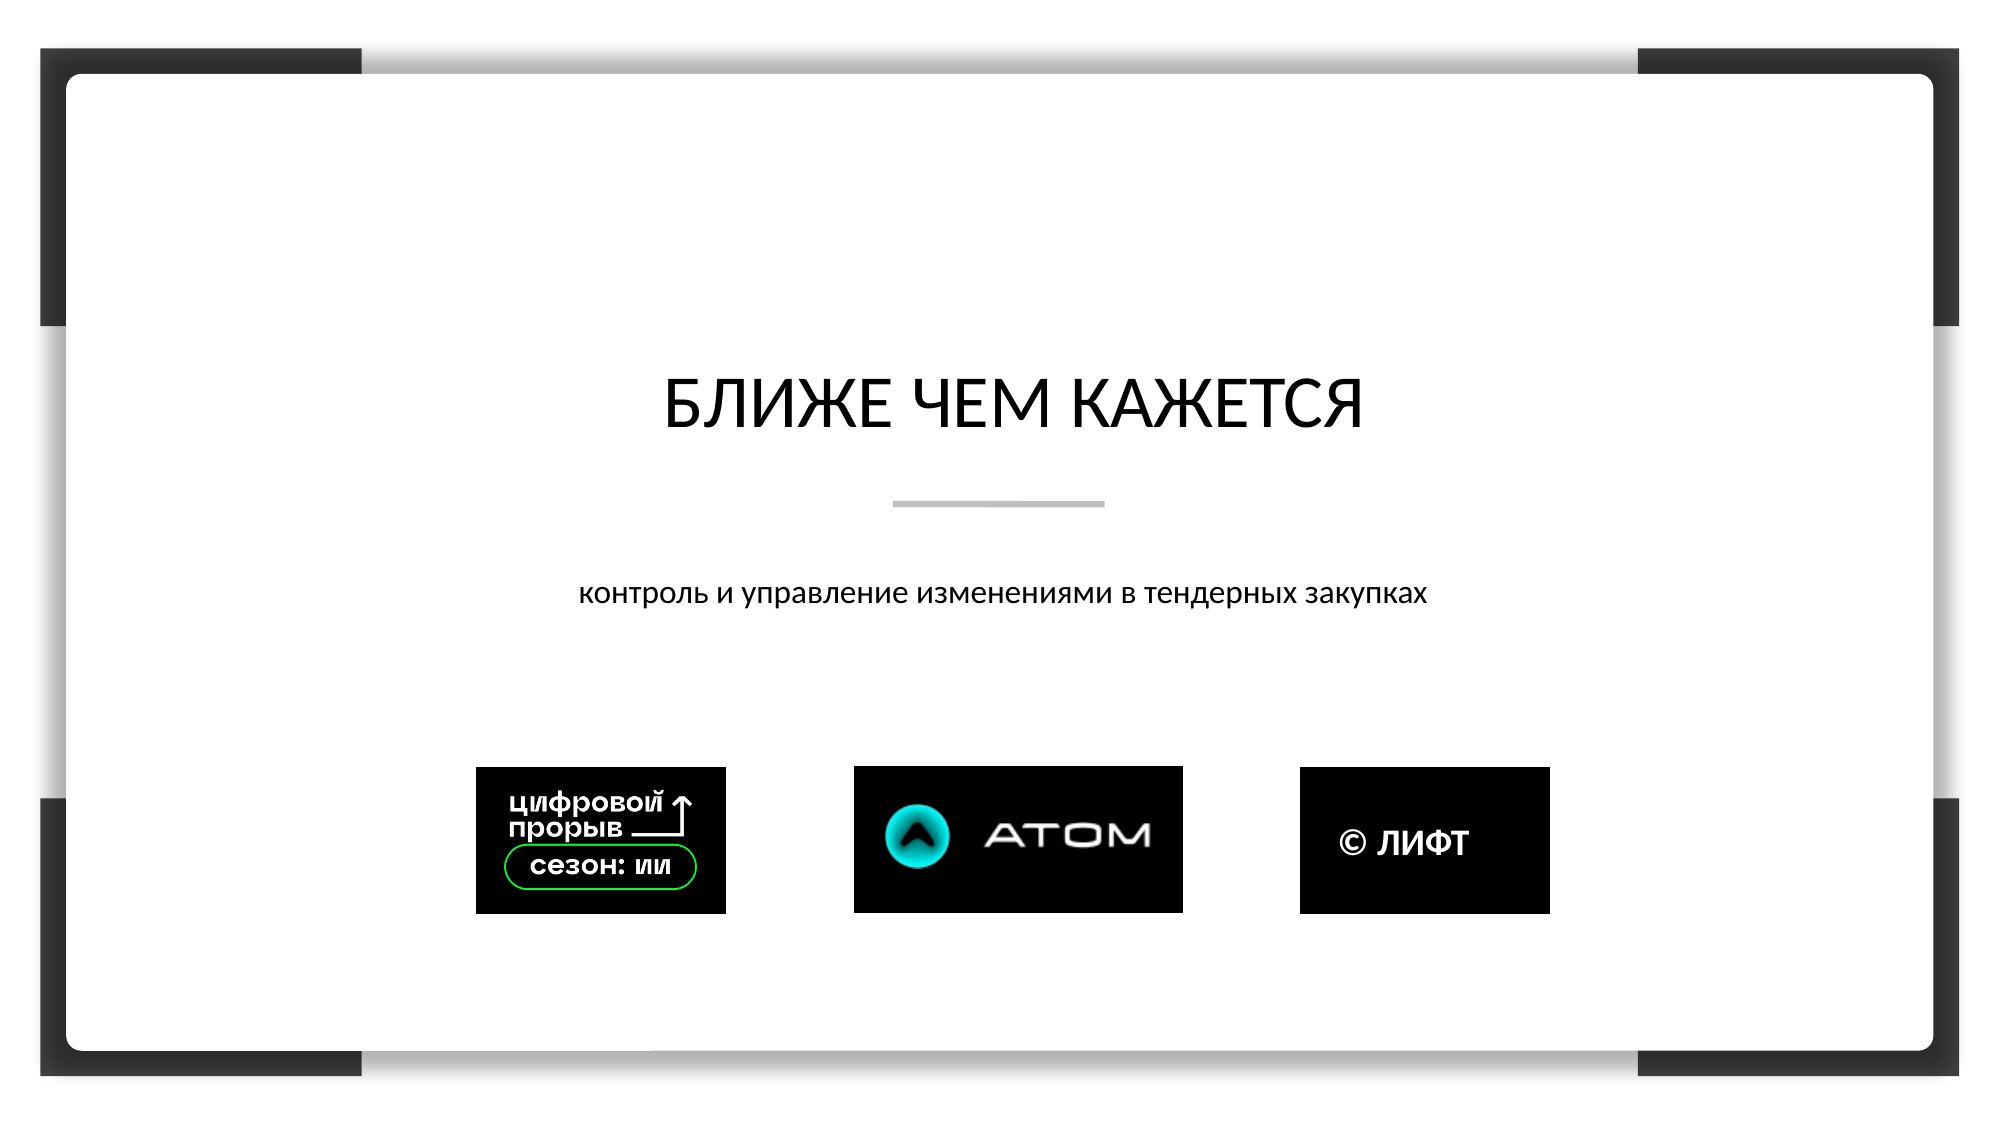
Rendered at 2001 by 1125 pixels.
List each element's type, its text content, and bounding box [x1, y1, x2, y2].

text_box [854, 766, 1183, 913]
text_box БЛИЖЕ ЧЕМ КАЖЕТСЯ [429, 344, 1618, 450]
picture [982, 822, 1152, 849]
text_box [1948, 46, 1961, 58]
text_box [64, 71, 1936, 1053]
text_box [1951, 1068, 1961, 1078]
picture [504, 790, 698, 891]
text_box [38, 1065, 50, 1078]
text_box [1300, 767, 1550, 914]
text_box [38, 46, 53, 61]
text_box [476, 767, 726, 914]
picture [885, 804, 952, 869]
text_box © ЛИФТ [1322, 810, 1530, 871]
text_box контроль и управление изменениями в тендерных закупках [561, 562, 1447, 618]
